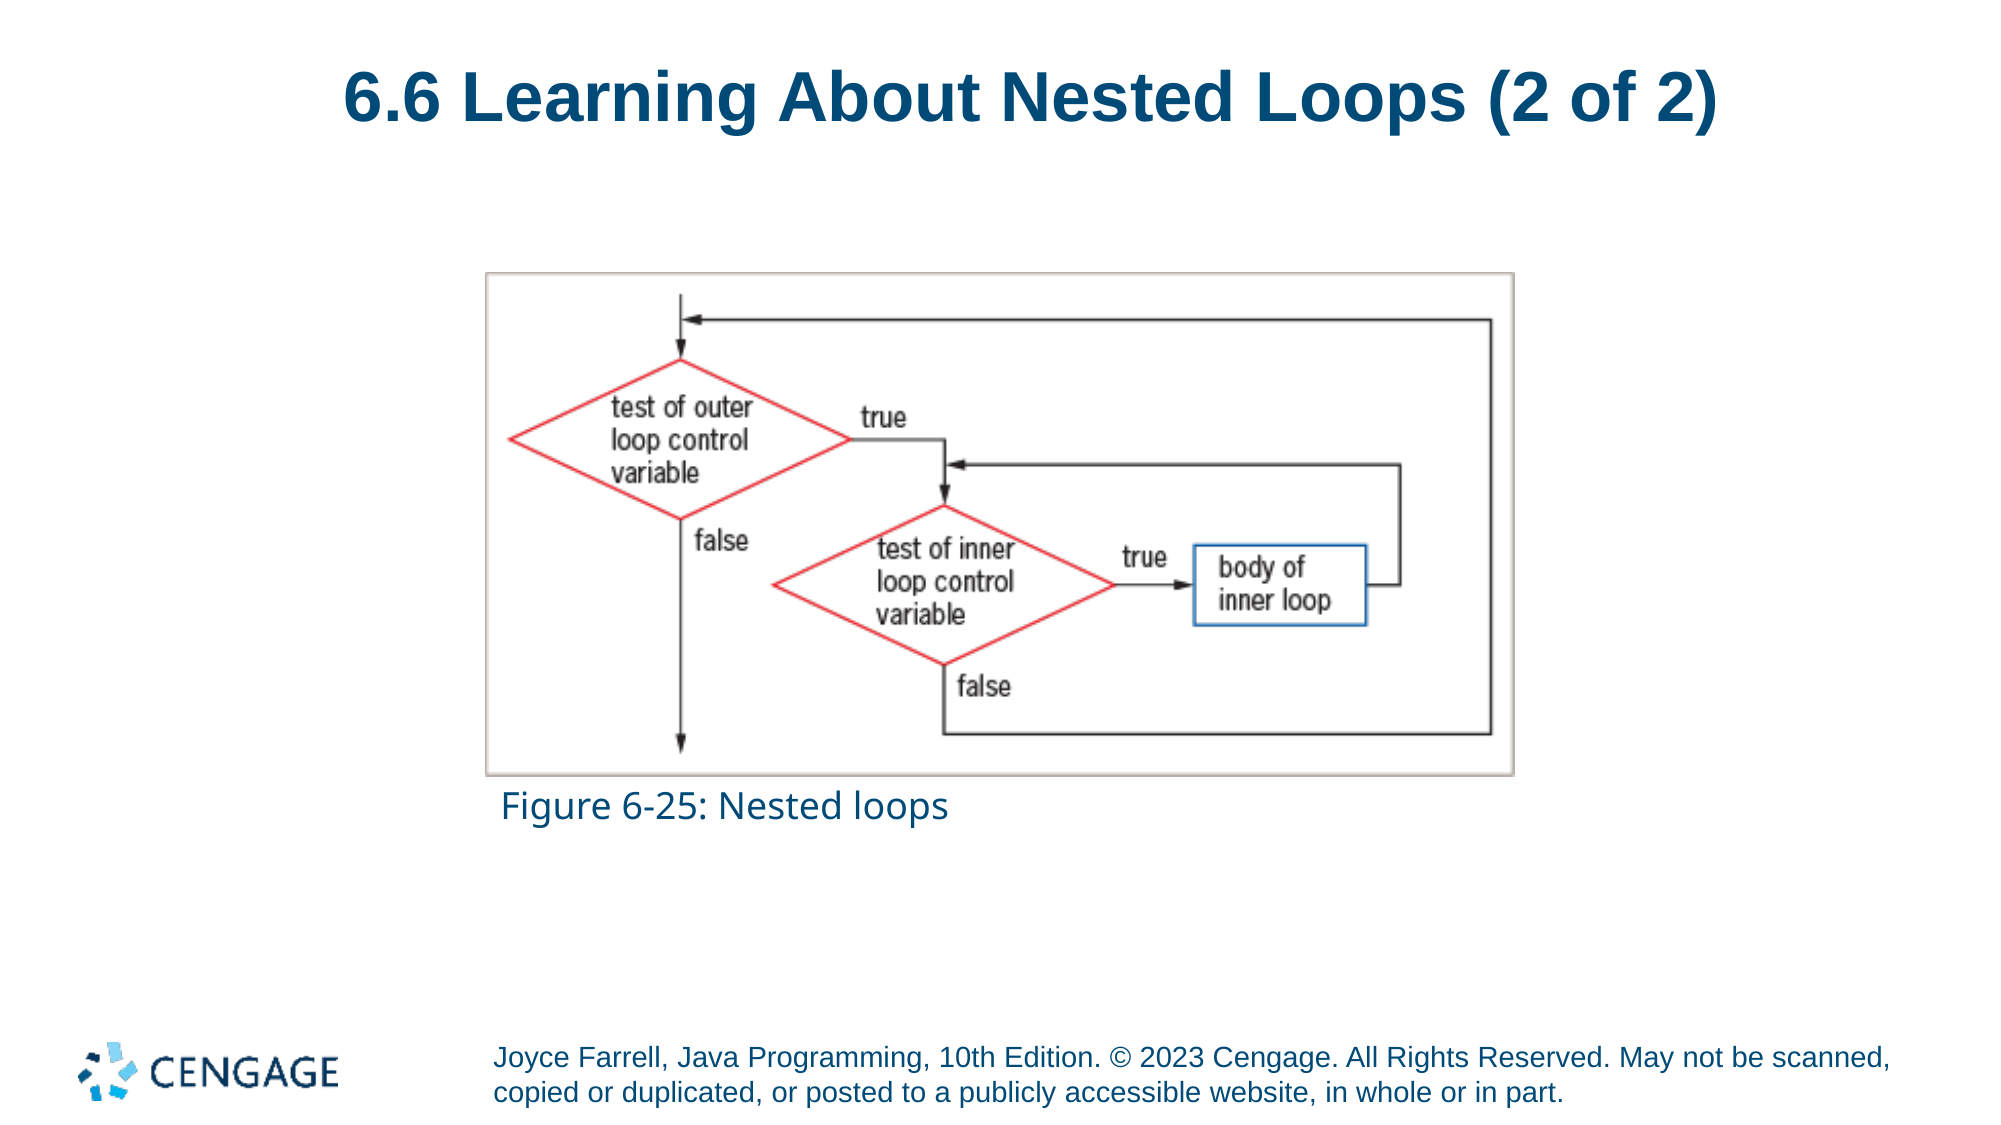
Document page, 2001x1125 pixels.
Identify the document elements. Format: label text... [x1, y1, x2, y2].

title 6.6 Learning About Nested Loops (2 of 2) [137, 59, 1928, 171]
picture [78, 1042, 338, 1101]
text_box Figure 6-25: Nested loops [485, 774, 1536, 834]
picture [485, 272, 1515, 777]
